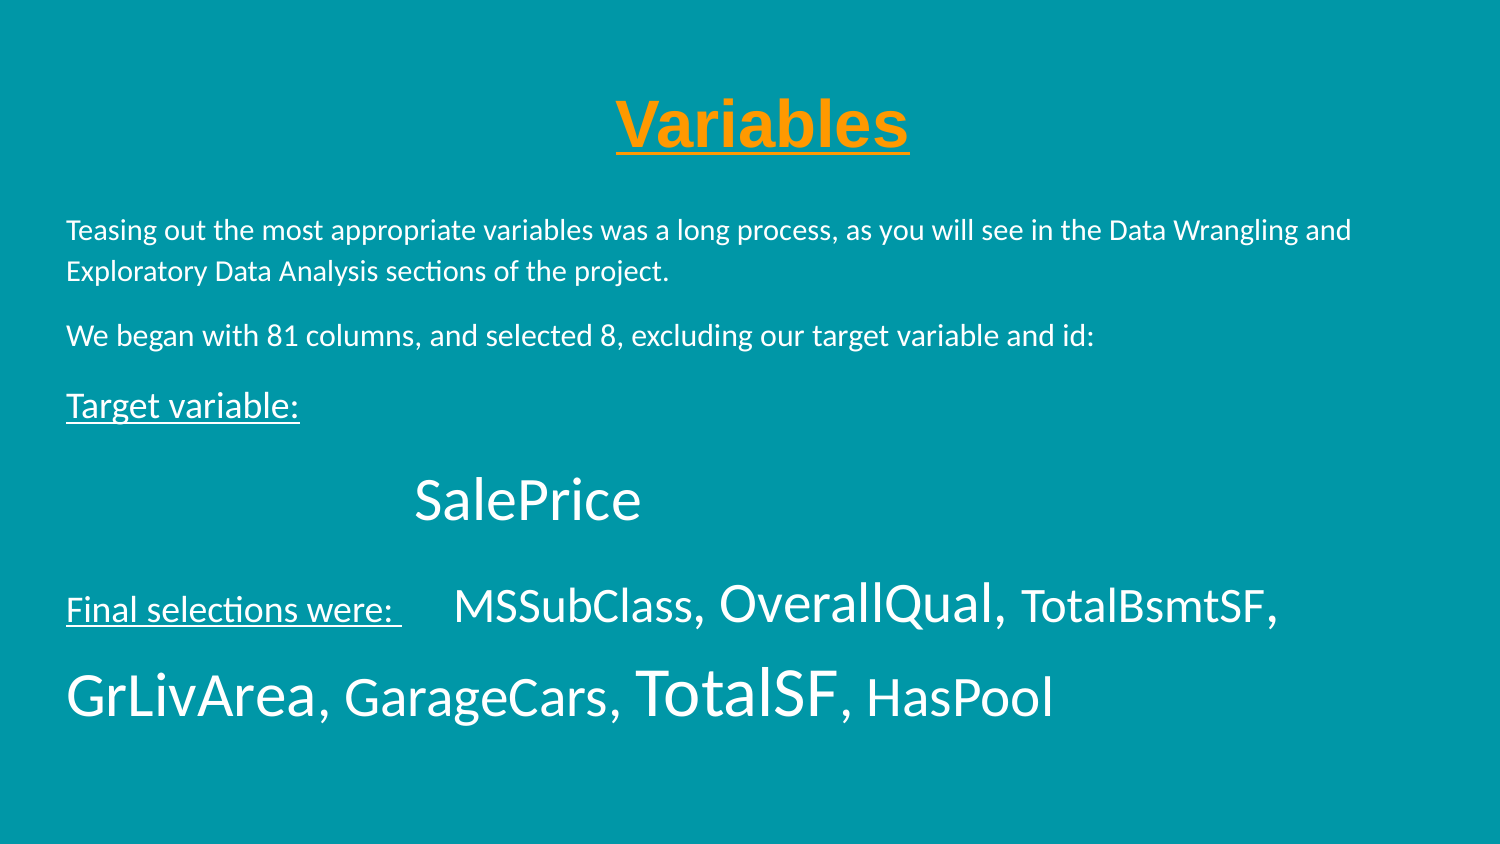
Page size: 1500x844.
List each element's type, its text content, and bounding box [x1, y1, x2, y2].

title Variables [600, 65, 936, 160]
list Teasing out the most appropriate variables was a long process, as you will see in the Data Wrangling and Exploratory Data Analysis sections of the project. We began with 81 columns, and selected 8, excluding our target variable and id: Target variable: SalePrice Final selections were: MSSubClass, OverallQual, TotalBsmtSF, GrLivArea, GarageCars, TotalSF, HasPool [51, 189, 1449, 750]
